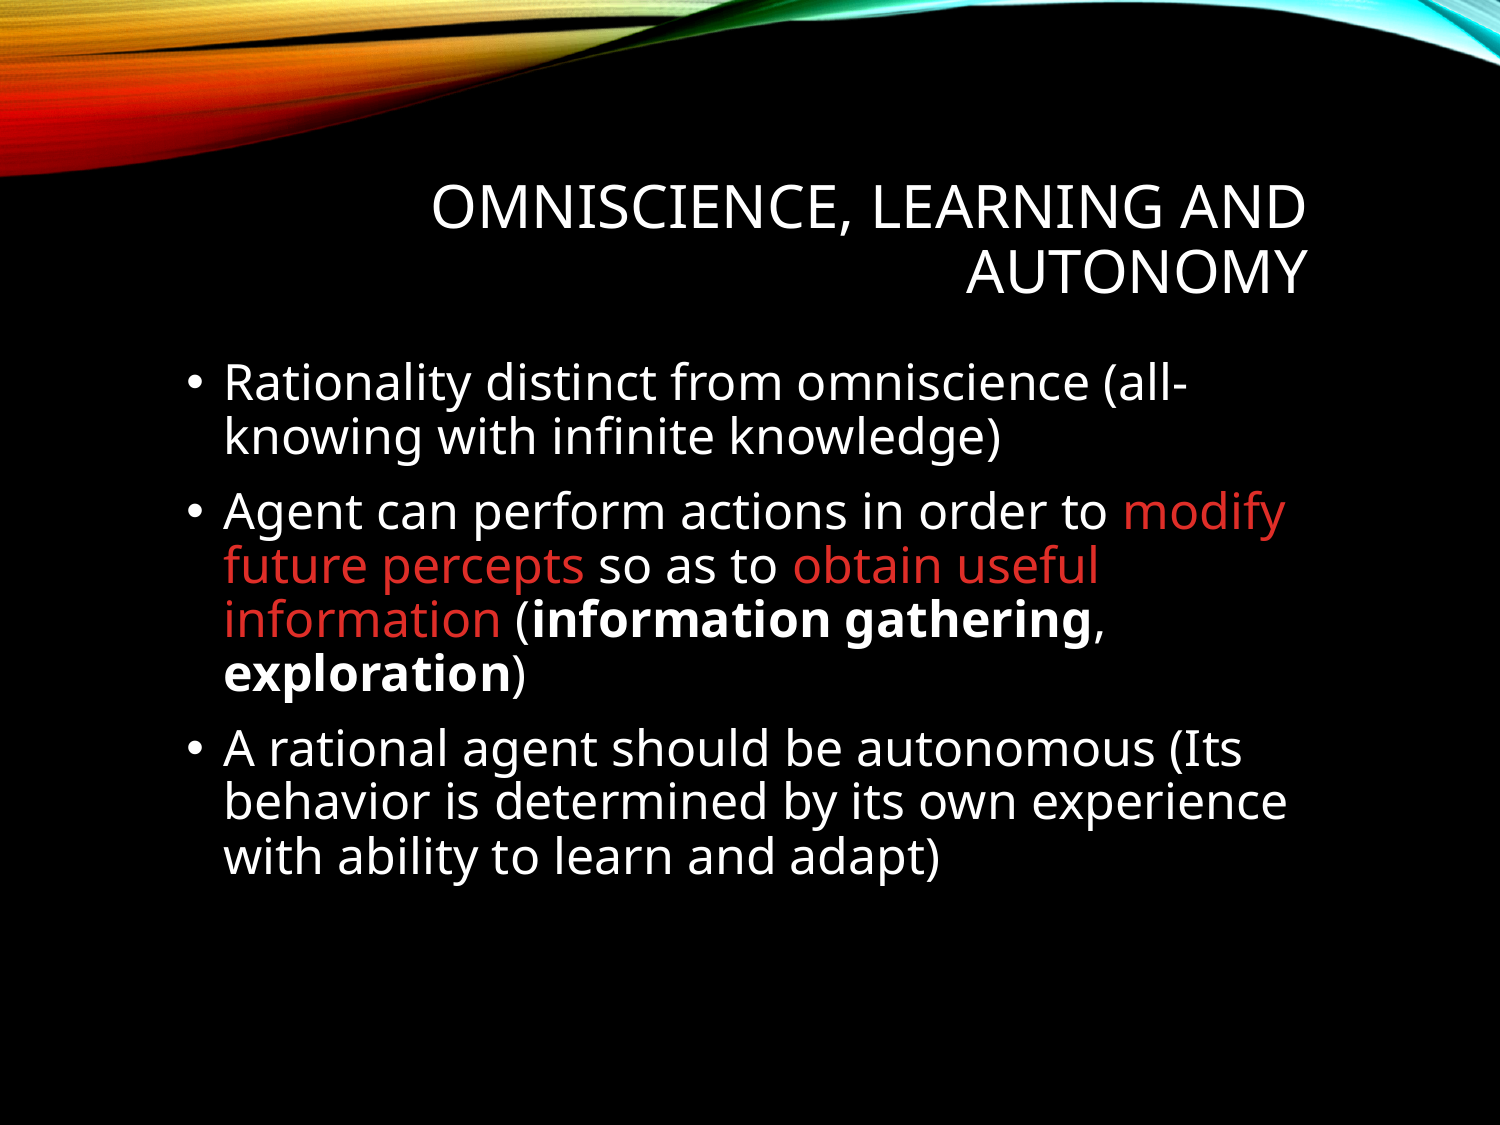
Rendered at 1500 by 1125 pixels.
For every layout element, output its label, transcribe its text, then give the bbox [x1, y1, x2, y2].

picture [0, 0, 1500, 178]
list Rationality distinct from omniscience (all-knowing with infinite knowledge) Agent can perform actions in order to modify future percepts so as to obtain useful information (information gathering, exploration) A rational agent should be autonomous (Its behavior is determined by its own experience with ability to learn and adapt) [171, 349, 1324, 957]
title Omniscience, Learning and Autonomy [171, 168, 1324, 315]
